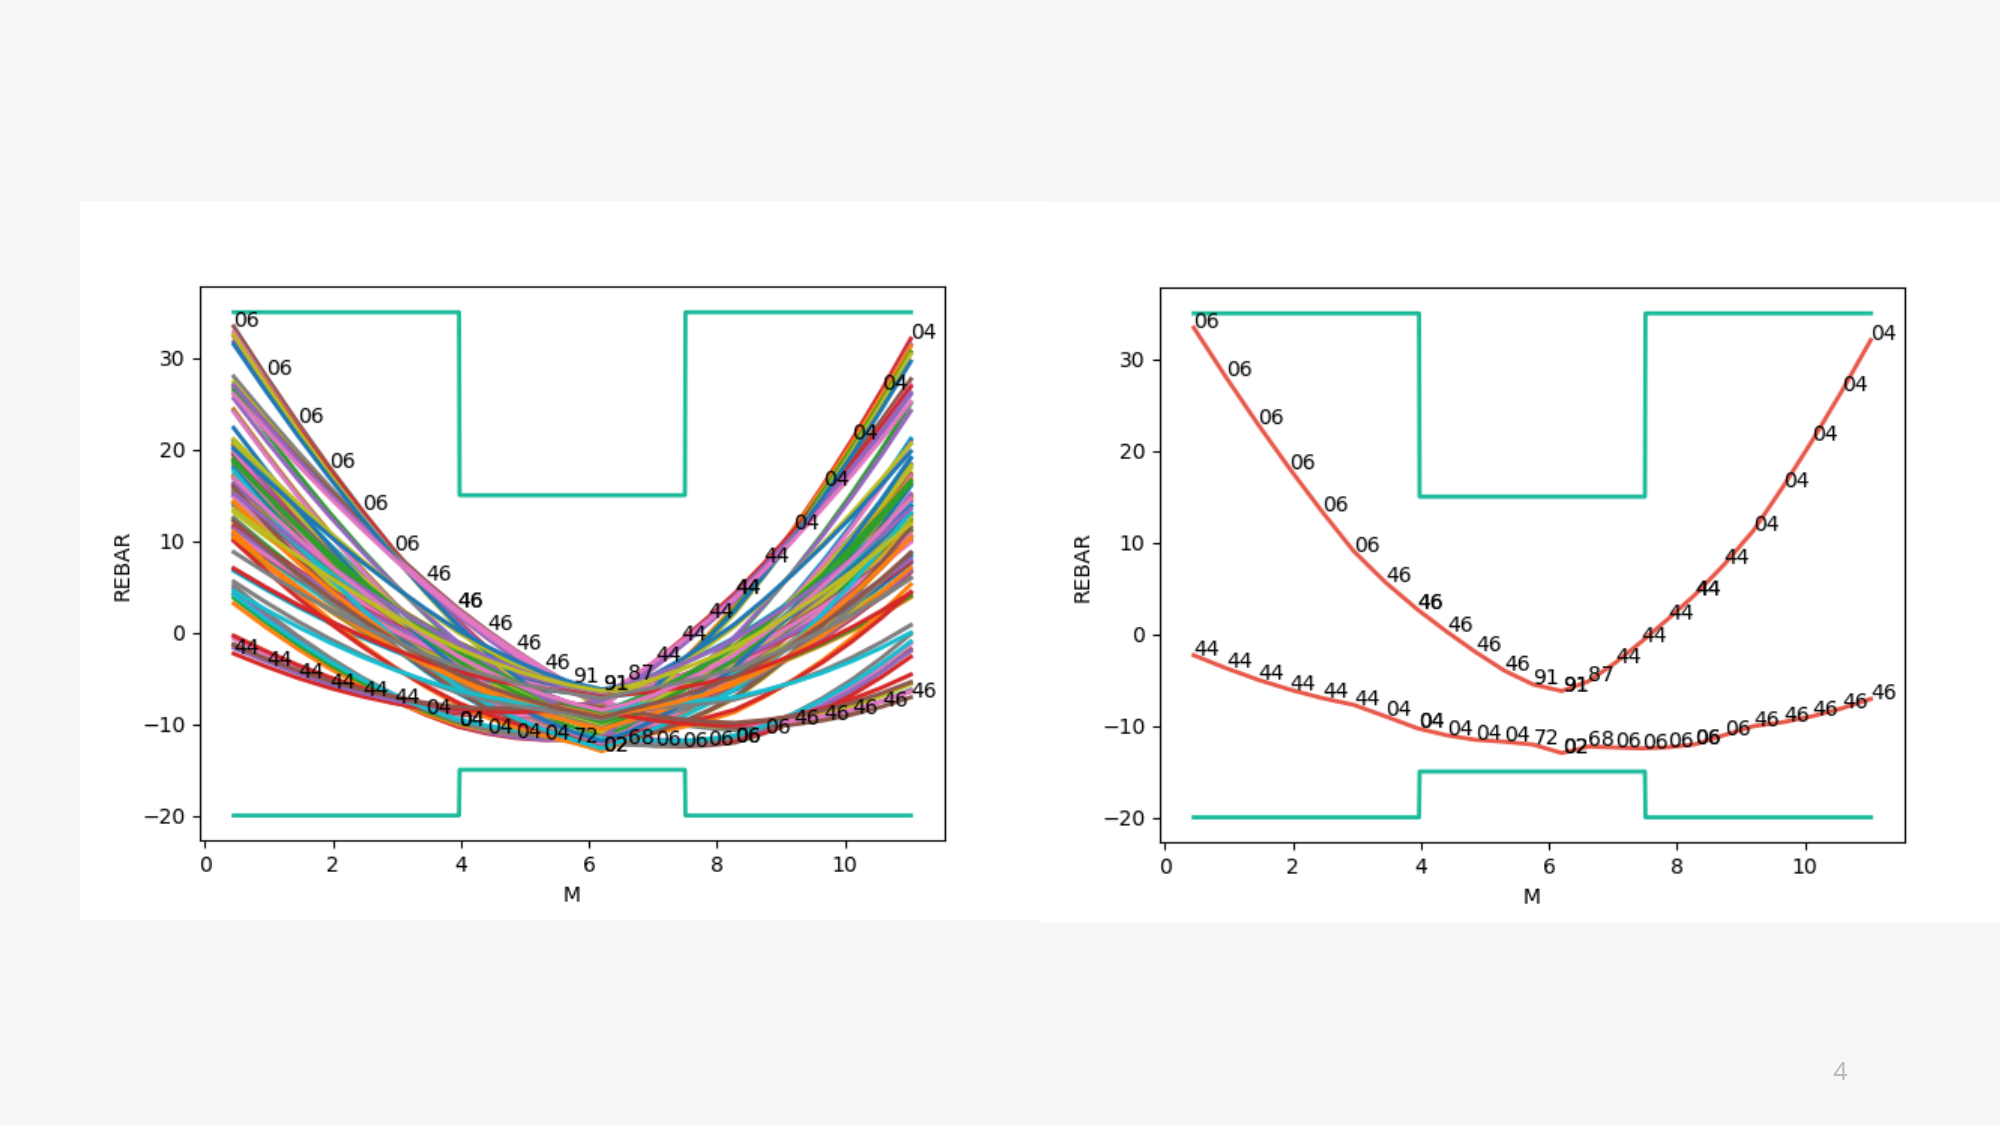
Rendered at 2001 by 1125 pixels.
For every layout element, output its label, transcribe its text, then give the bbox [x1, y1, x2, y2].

picture [79, 201, 2000, 922]
slide_number 4 [1412, 1042, 1863, 1103]
